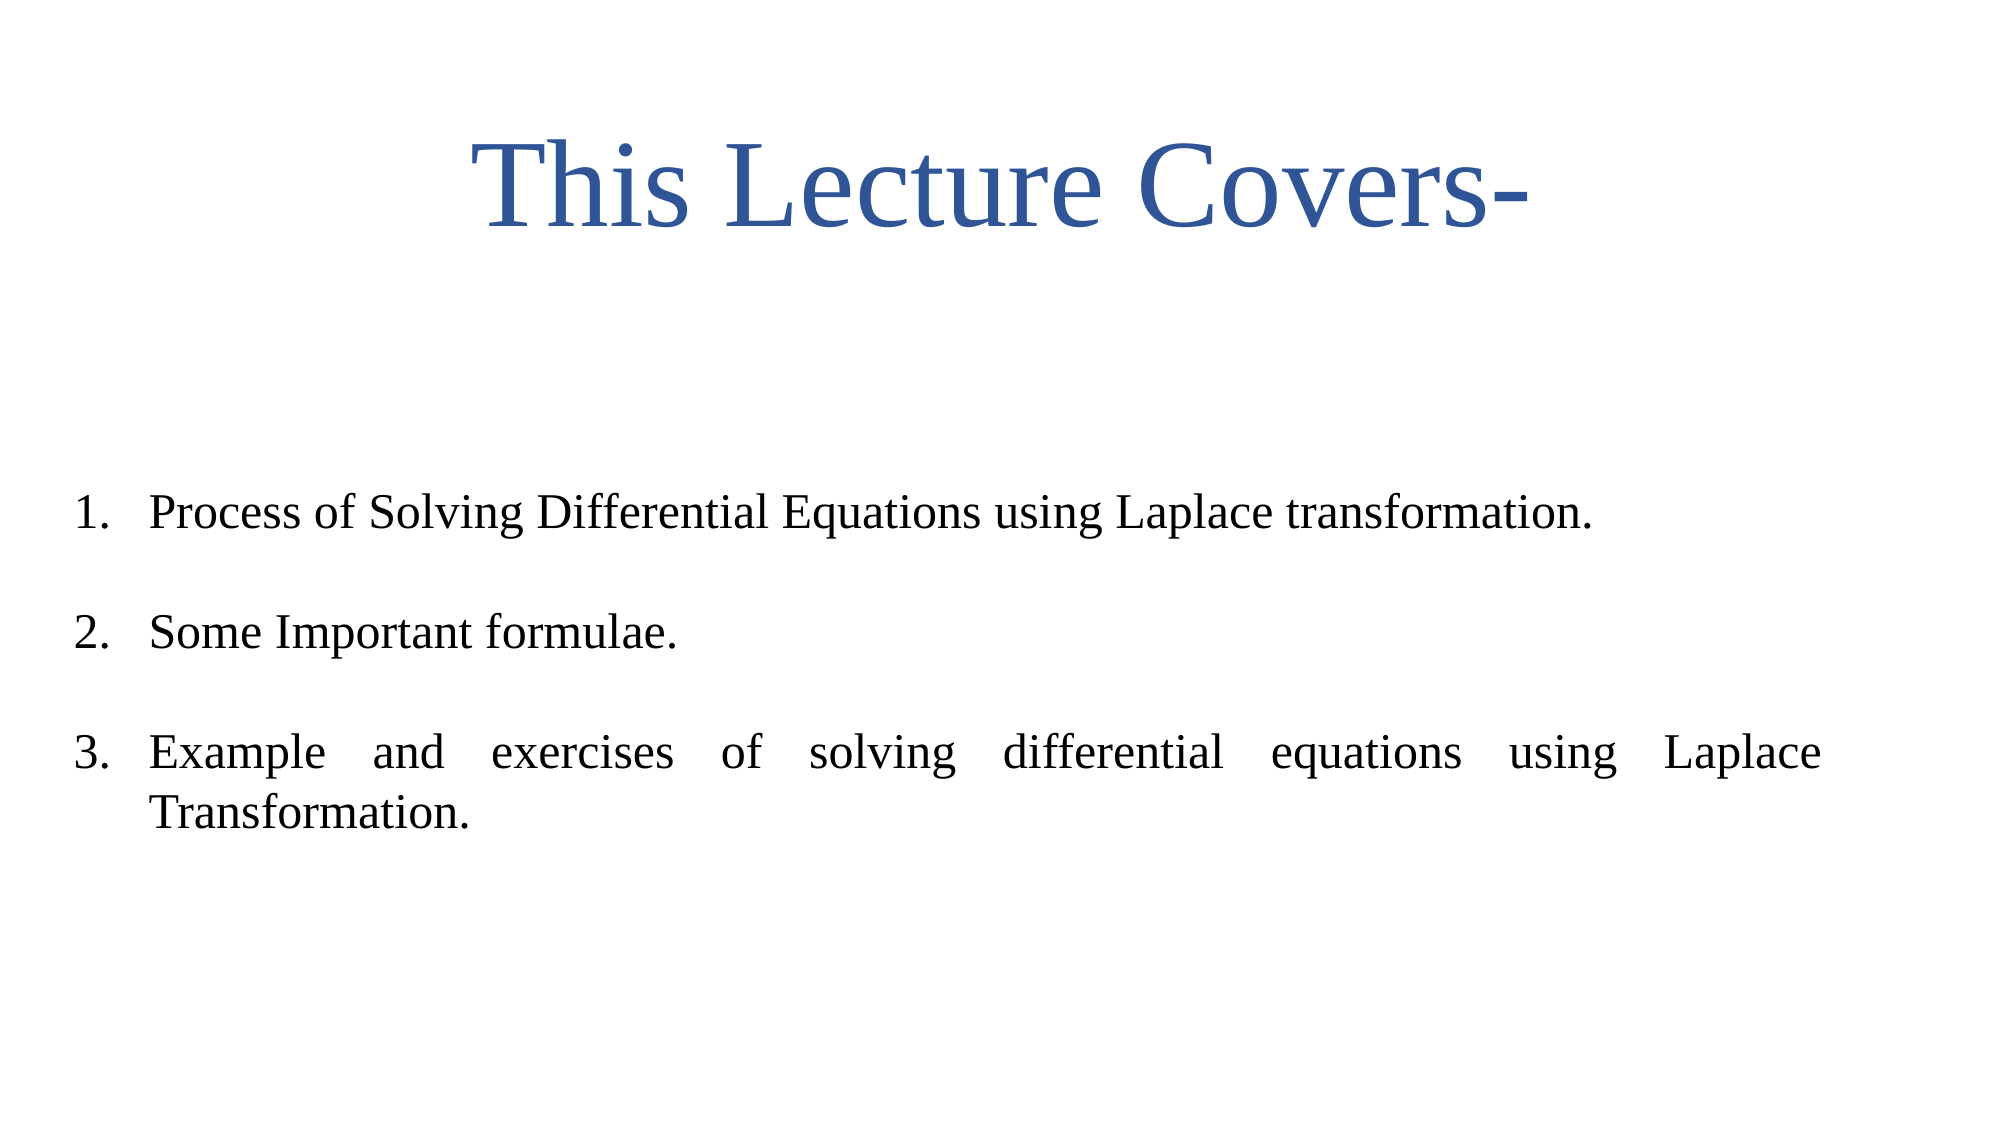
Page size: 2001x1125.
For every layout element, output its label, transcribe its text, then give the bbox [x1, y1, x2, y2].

text_box Process of Solving Differential Equations using Laplace transformation. Some Important formulae. Example and exercises of solving differential equations using Laplace Transformation. [58, 470, 1839, 846]
text_box This Lecture Covers- [237, 94, 1766, 260]
